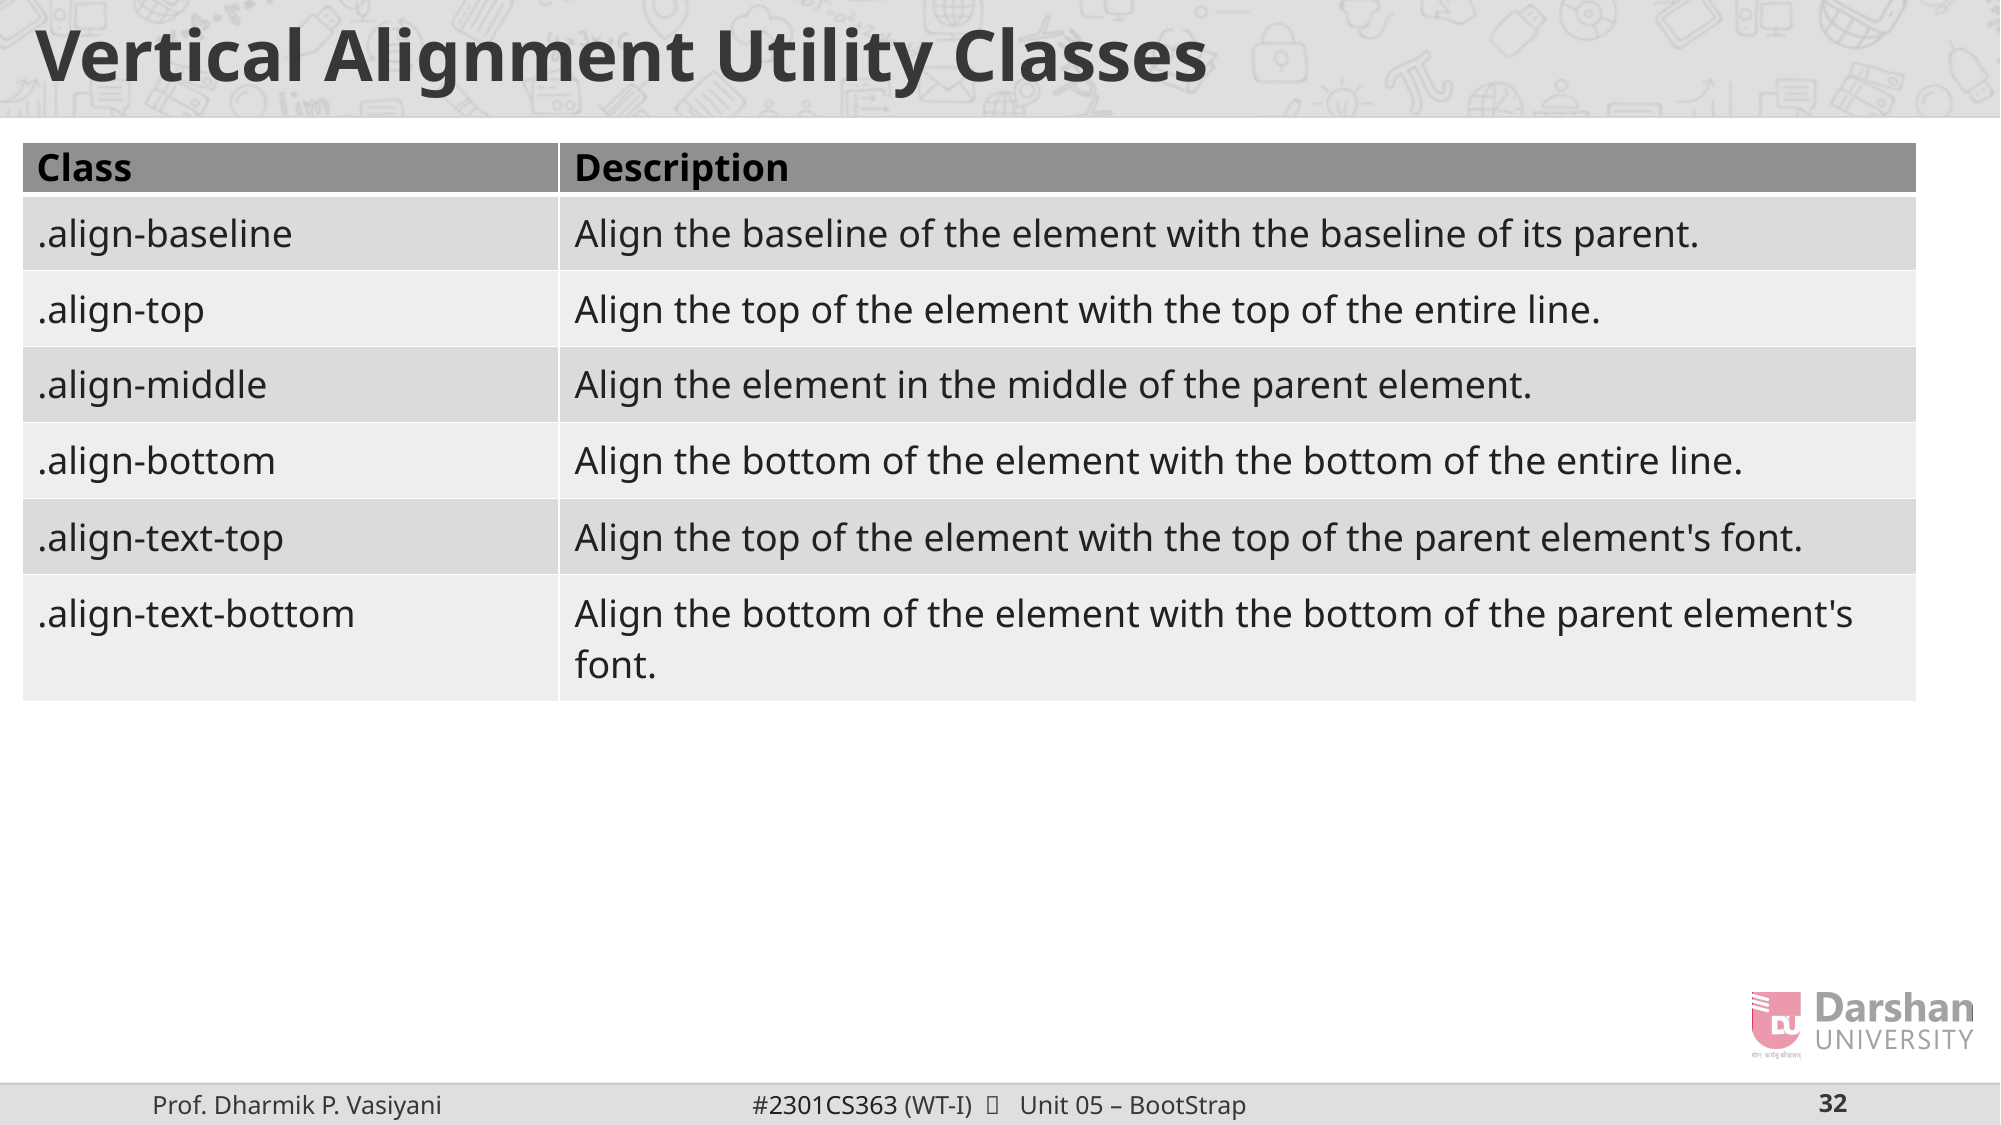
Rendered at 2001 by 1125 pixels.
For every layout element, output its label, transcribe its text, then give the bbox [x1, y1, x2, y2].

table_cell .align-bottom [23, 423, 558, 498]
table_cell .align-baseline [23, 197, 558, 270]
table_cell Align the baseline of the element with the baseline of its parent. [560, 197, 1916, 270]
table_header Class [23, 143, 558, 192]
table_cell Align the element in the middle of the parent element. [560, 347, 1916, 422]
table_cell Align the bottom of the element with the bottom of the parent element's font. [560, 575, 1916, 701]
table_cell Align the bottom of the element with the bottom of the entire line. [560, 423, 1916, 498]
table_cell .align-text-top [23, 499, 558, 574]
table_cell Align the top of the element with the top of the entire line. [560, 271, 1916, 346]
table_cell .align-middle [23, 347, 558, 422]
table_cell .align-top [23, 271, 558, 346]
table_header Description [560, 143, 1916, 192]
table_cell Set the left and right padding of an element. [1752, 992, 1973, 1059]
table_cell Align the top of the element with the top of the parent element's font. [560, 499, 1916, 574]
title Vertical Alignment Utility Classes [0, 0, 2000, 117]
table_cell .align-text-bottom [23, 575, 558, 701]
